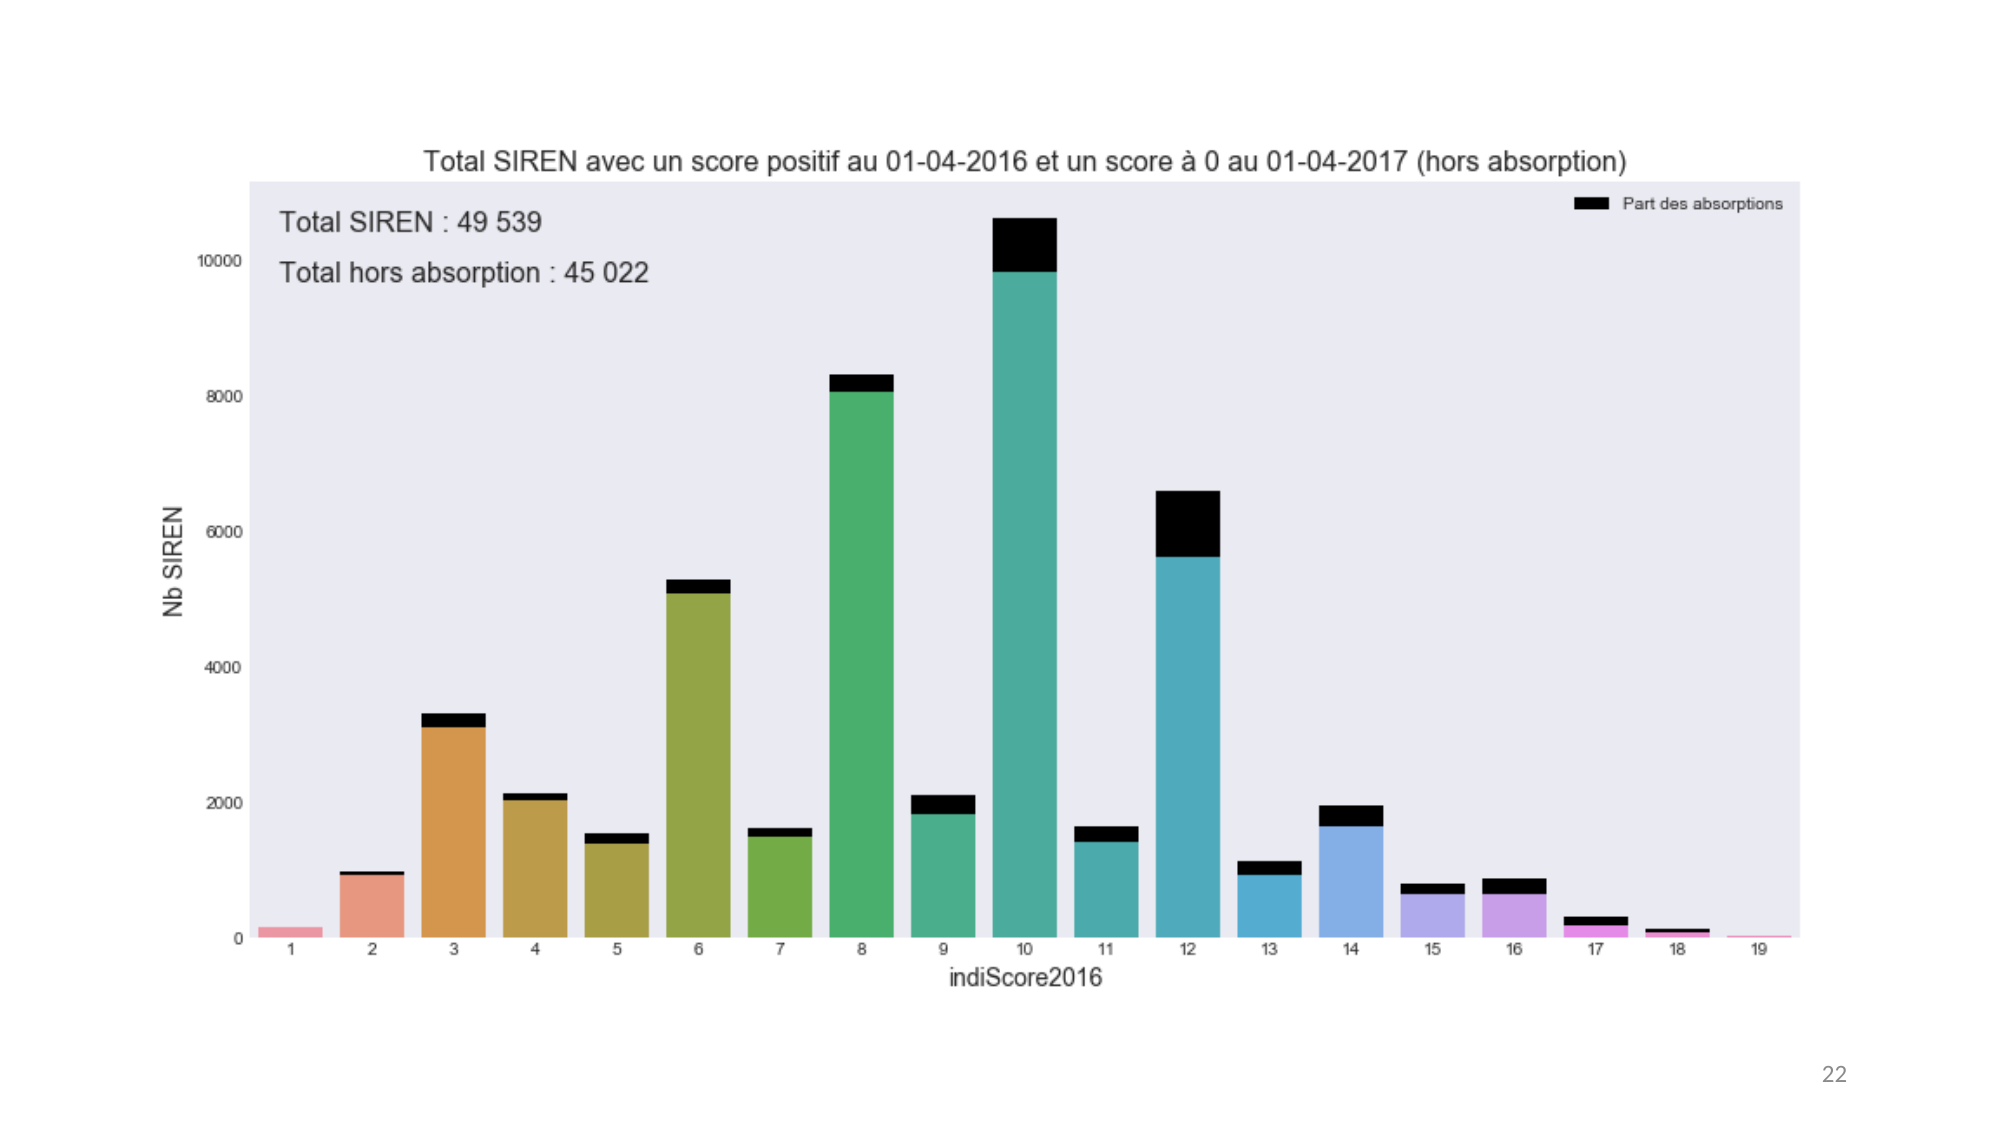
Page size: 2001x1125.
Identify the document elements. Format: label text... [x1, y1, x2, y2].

slide_number 22 [1412, 1063, 1863, 1103]
picture [0, 62, 2000, 1063]
